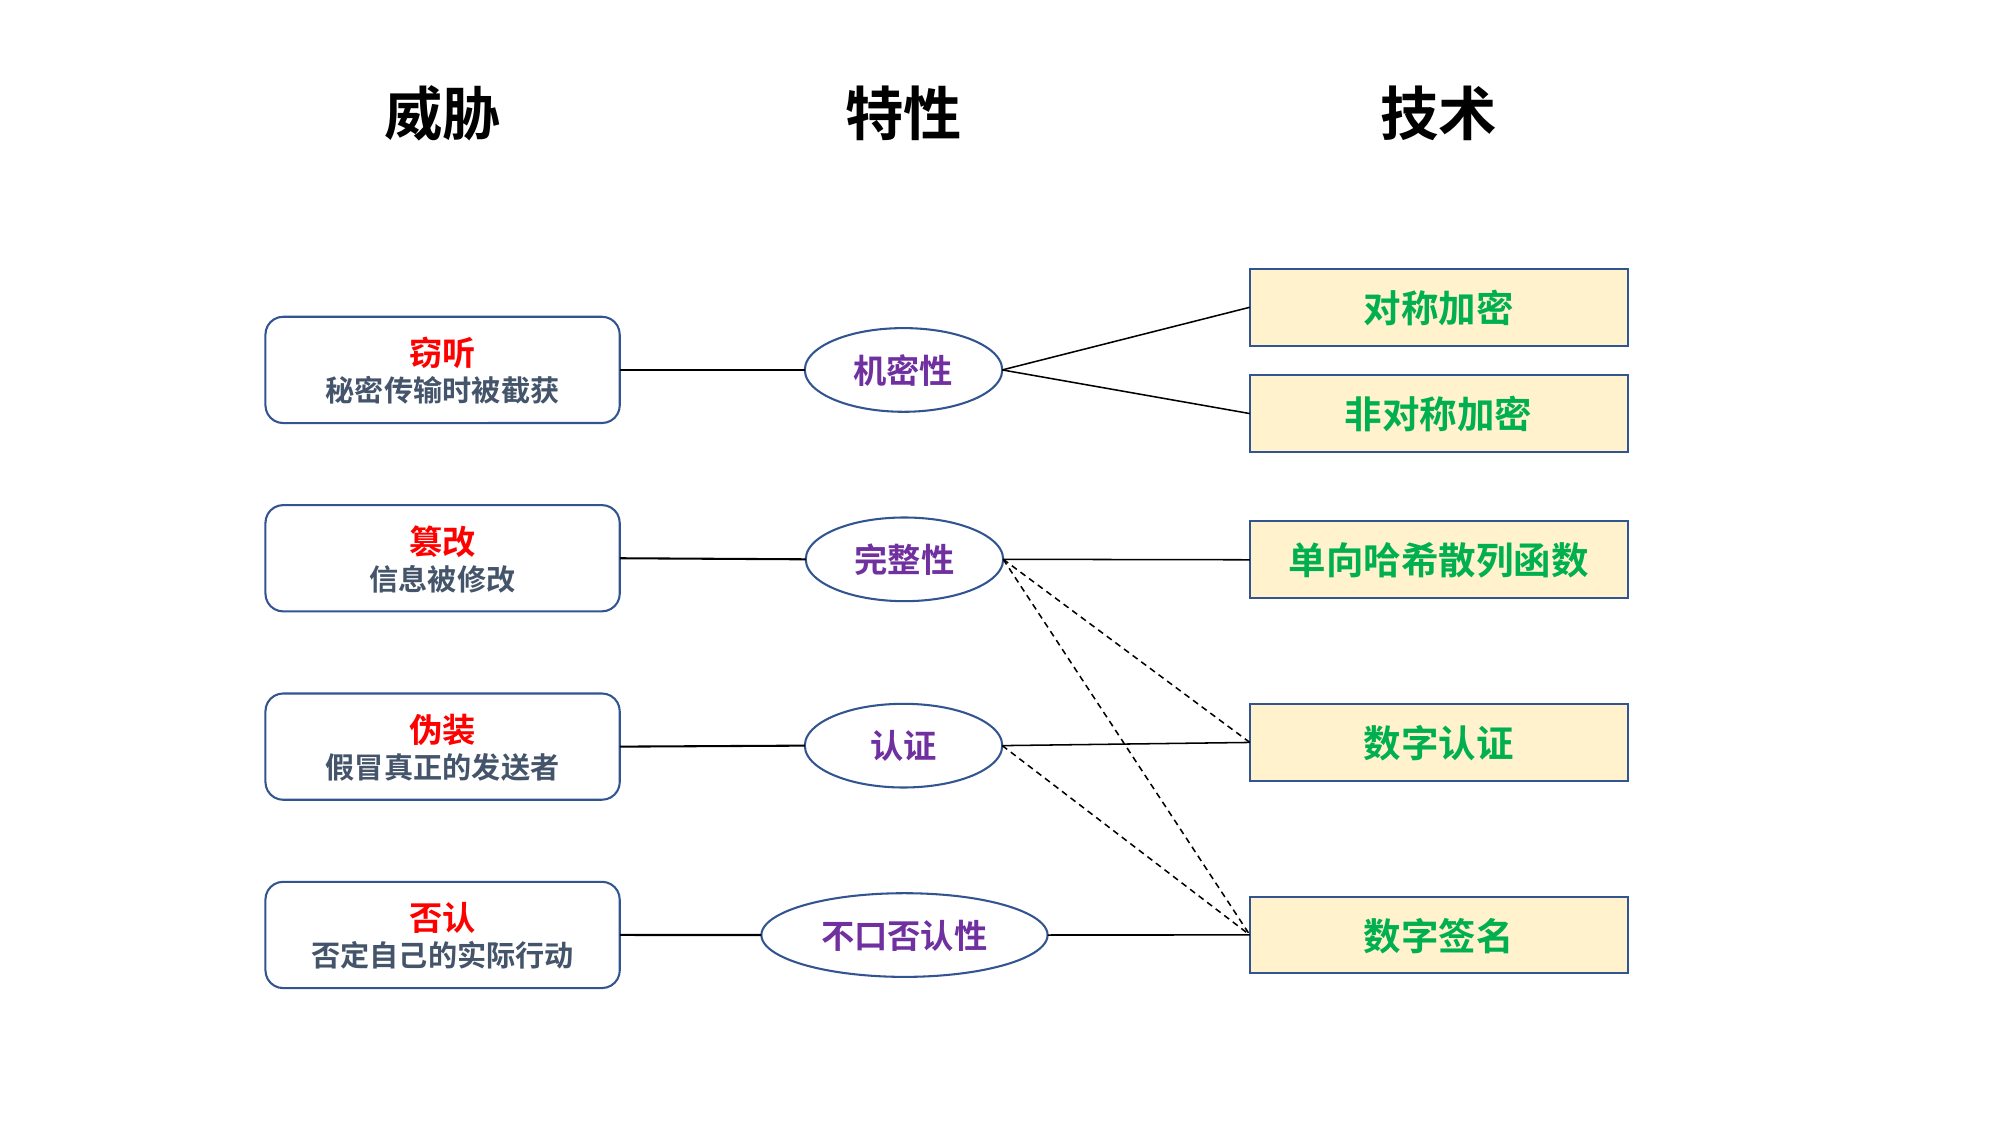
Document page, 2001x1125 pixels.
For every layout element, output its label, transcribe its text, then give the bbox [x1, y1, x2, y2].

text_box 对称加密 [1249, 268, 1629, 347]
text_box 完整性 [804, 516, 1005, 603]
text_box 特性 [830, 69, 977, 155]
text_box 机密性 [803, 327, 1002, 413]
text_box 否认 否定自己的实际行动 [264, 880, 621, 990]
text_box 技术 [1365, 69, 1512, 155]
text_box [1002, 307, 1250, 369]
text_box 窃听 秘密传输时被截获 [264, 315, 621, 425]
text_box 数字认证 [1250, 703, 1629, 782]
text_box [1002, 369, 1250, 414]
text_box 非对称加密 [1249, 374, 1629, 453]
text_box 篡改 信息被修改 [264, 504, 621, 613]
text_box 数字签名 [1249, 896, 1629, 974]
text_box 认证 [803, 702, 1003, 789]
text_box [1003, 559, 1250, 935]
text_box 威胁 [369, 69, 516, 155]
text_box 不口否认性 [760, 892, 1049, 978]
text_box 单向哈希散列函数 [1249, 520, 1629, 599]
text_box 伪装 假冒真正的发送者 [264, 692, 621, 801]
